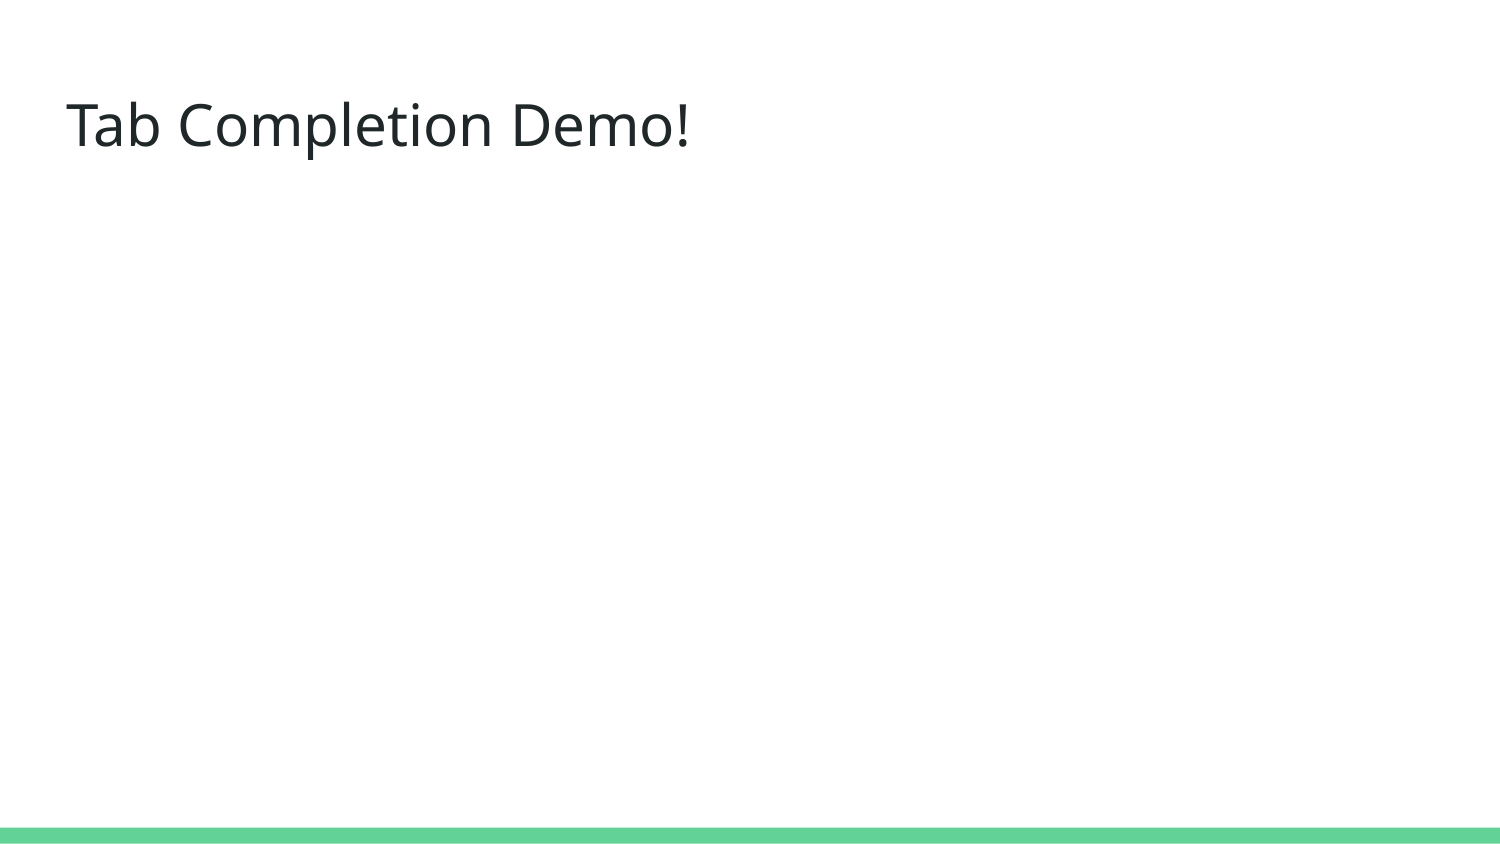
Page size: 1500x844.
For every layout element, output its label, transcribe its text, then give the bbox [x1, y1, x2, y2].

title Tab Completion Demo! [51, 72, 1449, 167]
